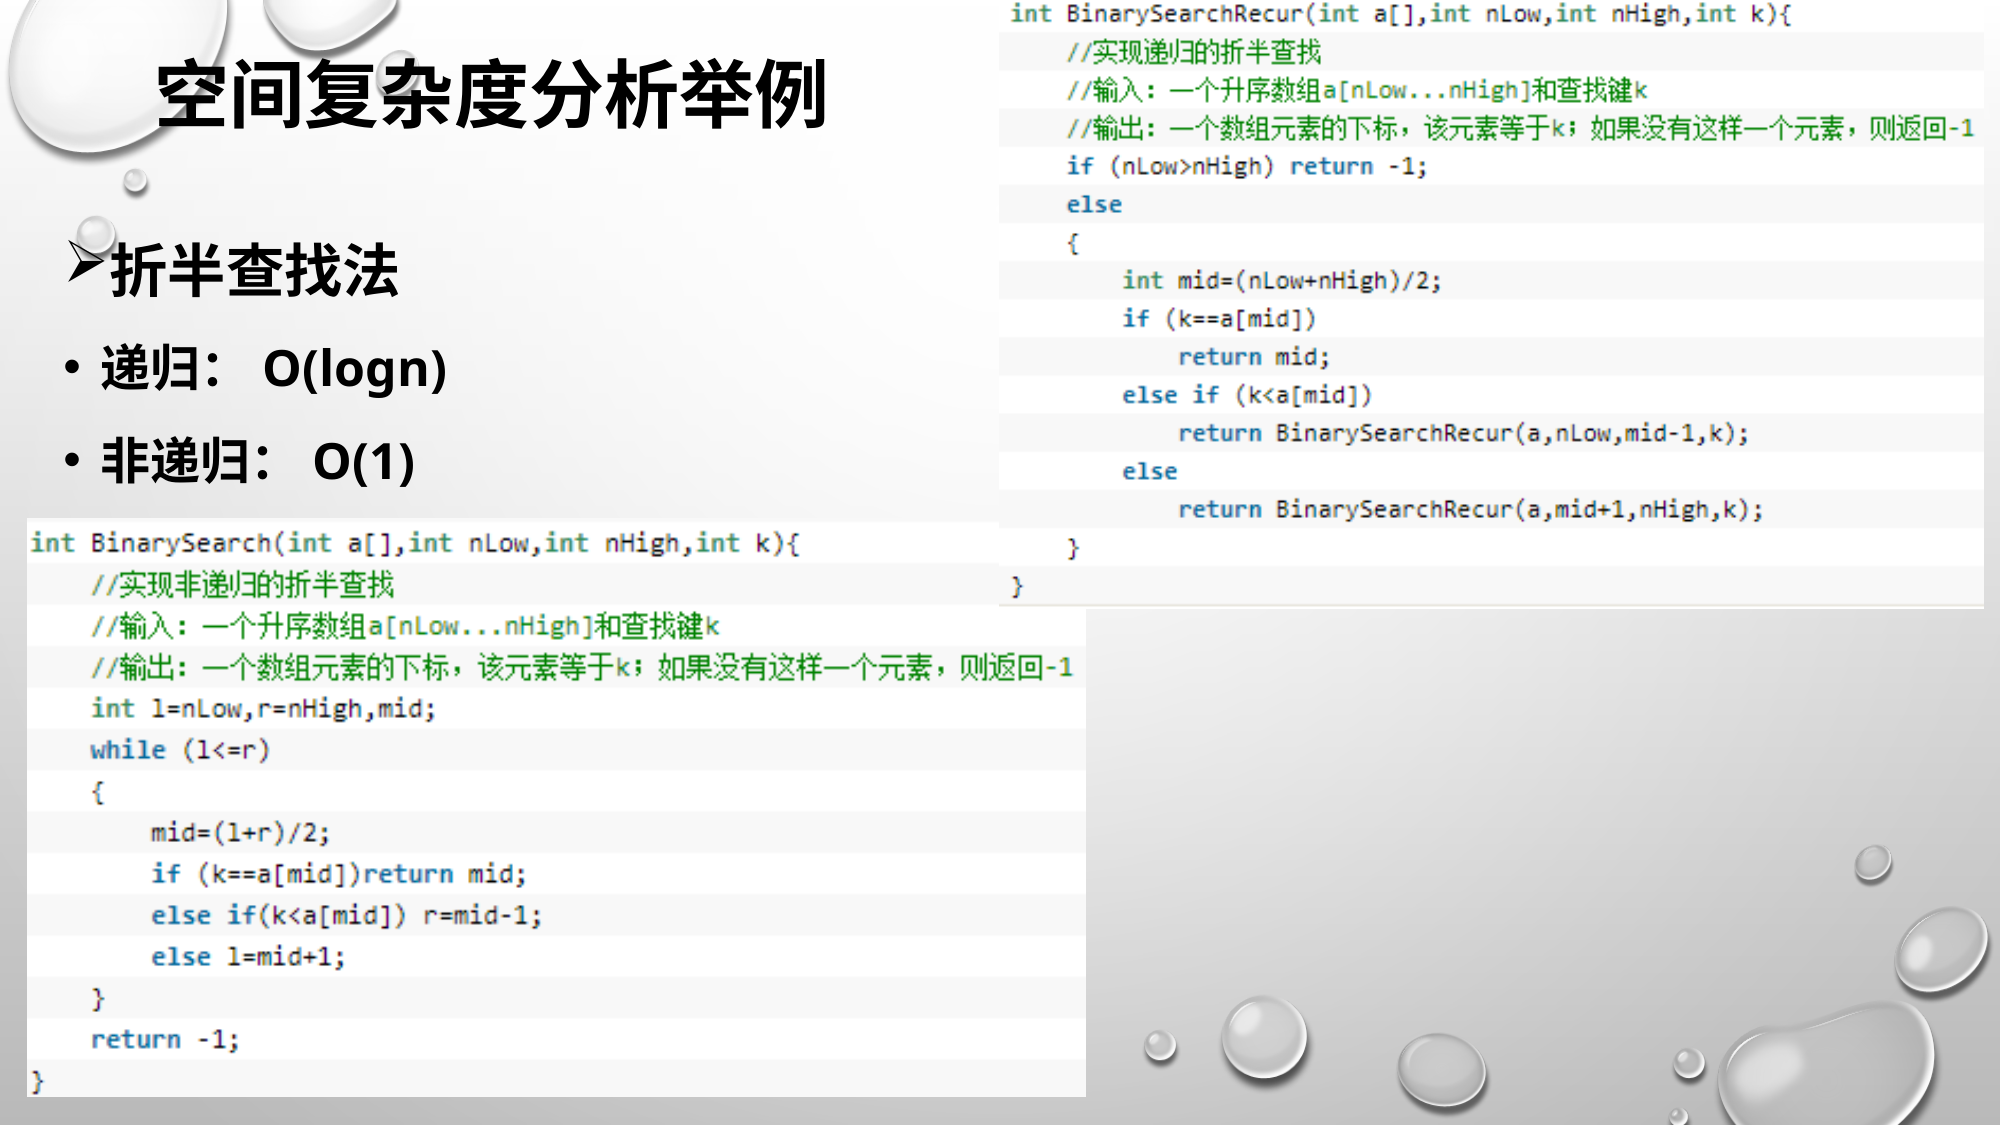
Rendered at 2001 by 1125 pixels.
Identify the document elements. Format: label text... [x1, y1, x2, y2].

title 空间复杂度分析举例 [0, 0, 984, 197]
list 折半查找法 递归：O(logn) 非递归：O(1) [48, 212, 591, 517]
picture [0, 0, 2000, 1125]
